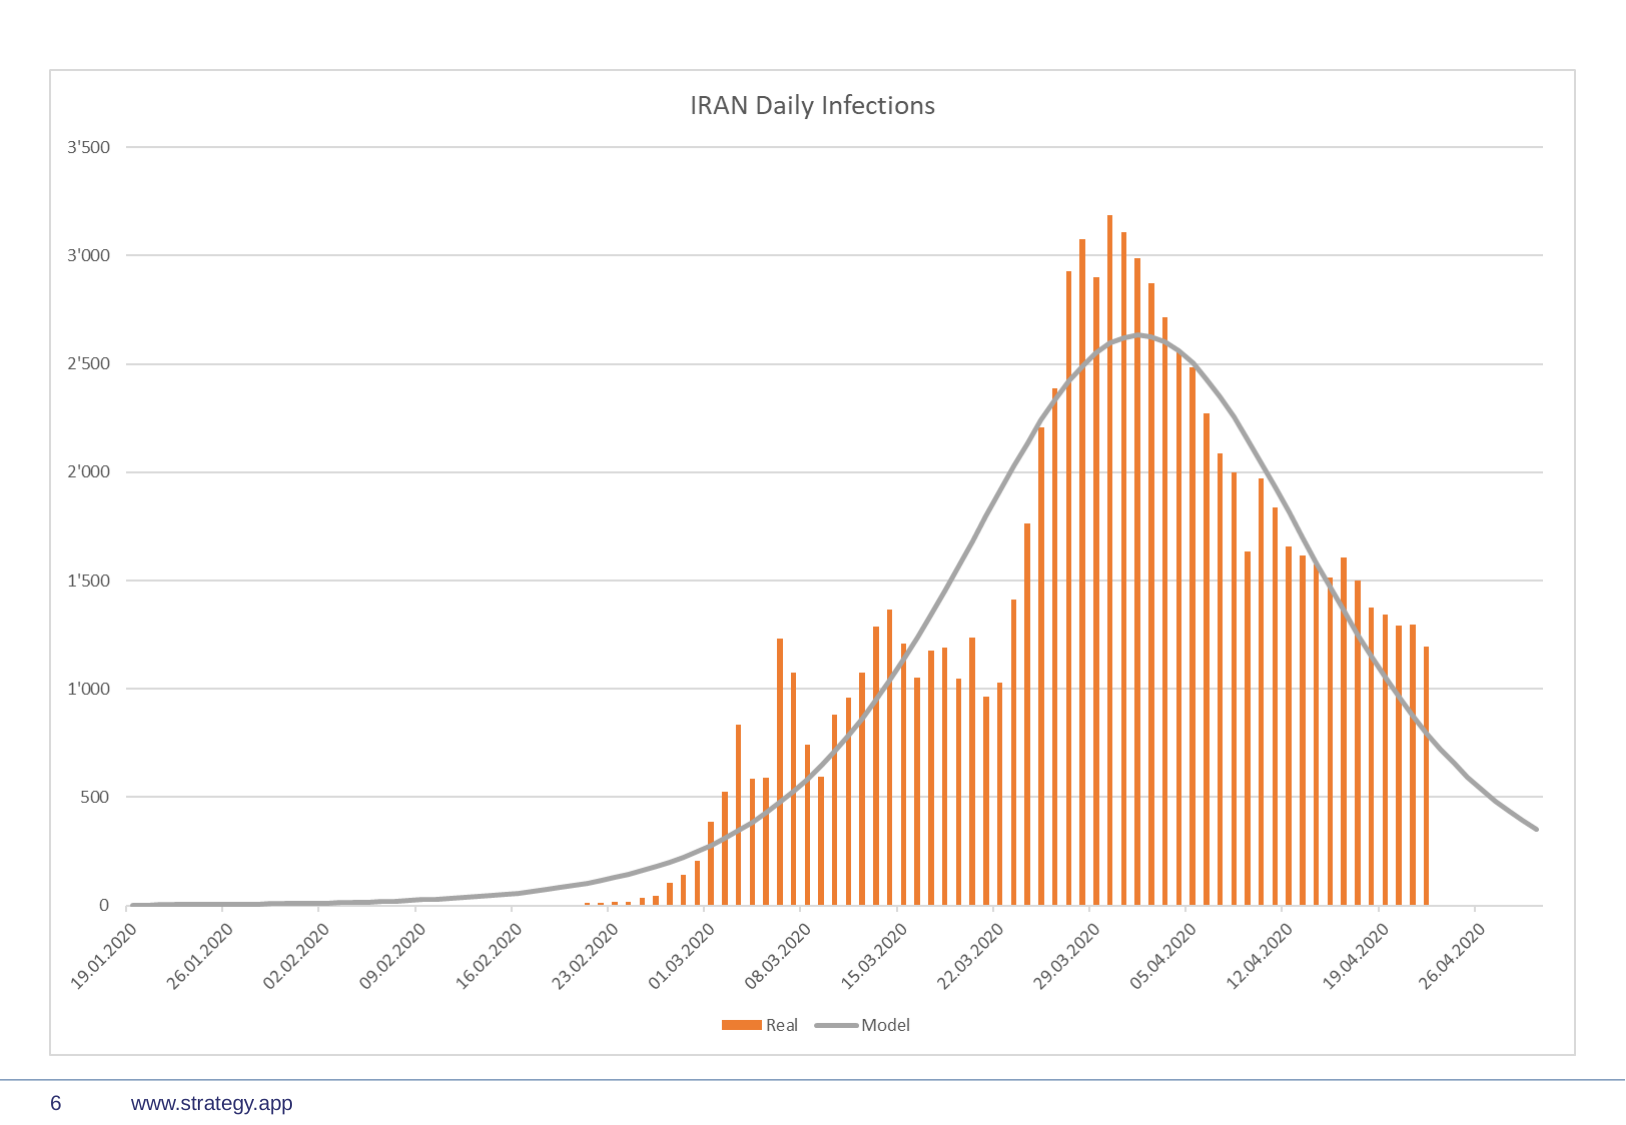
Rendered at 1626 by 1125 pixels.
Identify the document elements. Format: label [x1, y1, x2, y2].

picture [49, 69, 1576, 1056]
